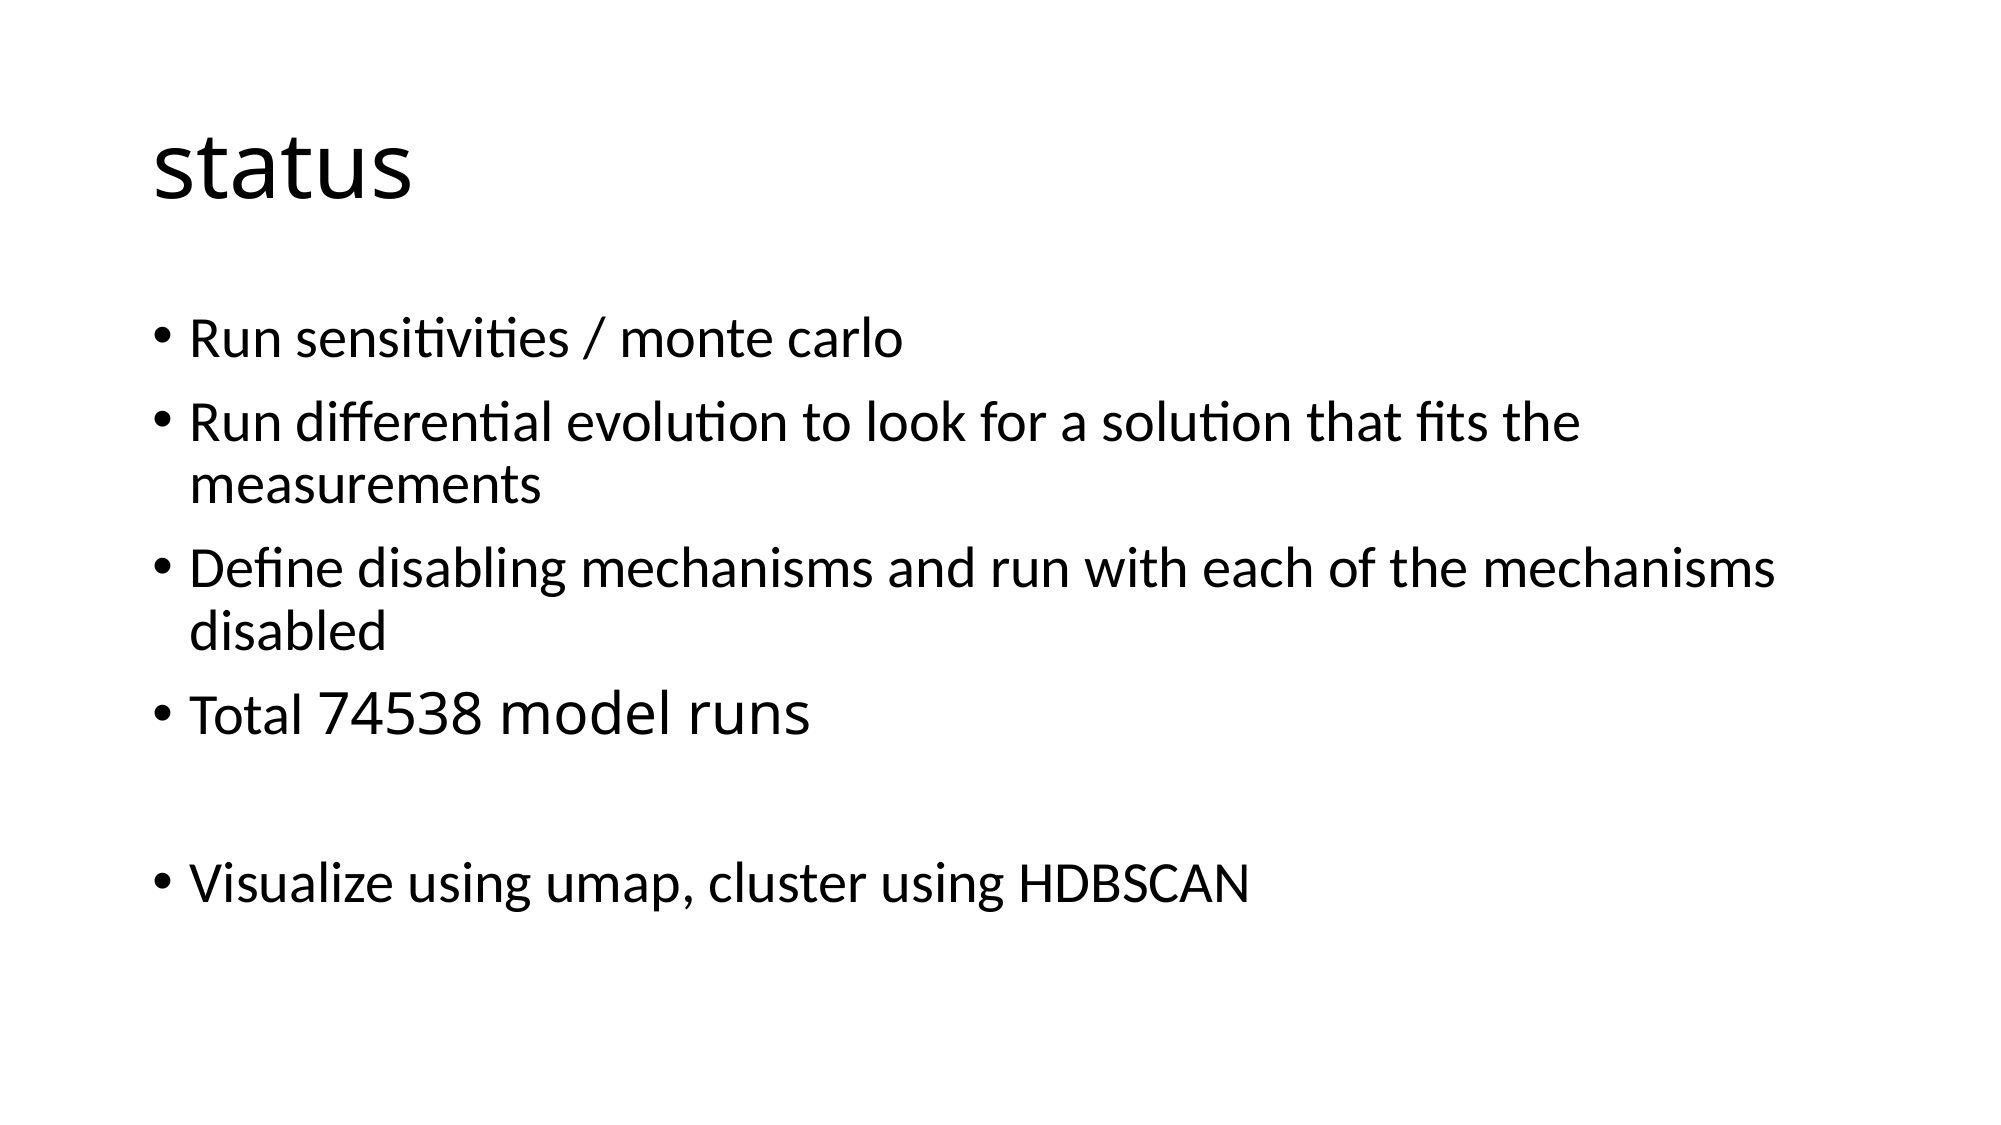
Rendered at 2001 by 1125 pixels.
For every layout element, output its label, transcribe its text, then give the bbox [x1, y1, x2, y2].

list Run sensitivities / monte carlo Run differential evolution to look for a solution that fits the measurements Define disabling mechanisms and run with each of the mechanisms disabled Total 74538 model runs Visualize using umap, cluster using HDBSCAN [137, 299, 1863, 1014]
title status [137, 59, 1863, 278]
